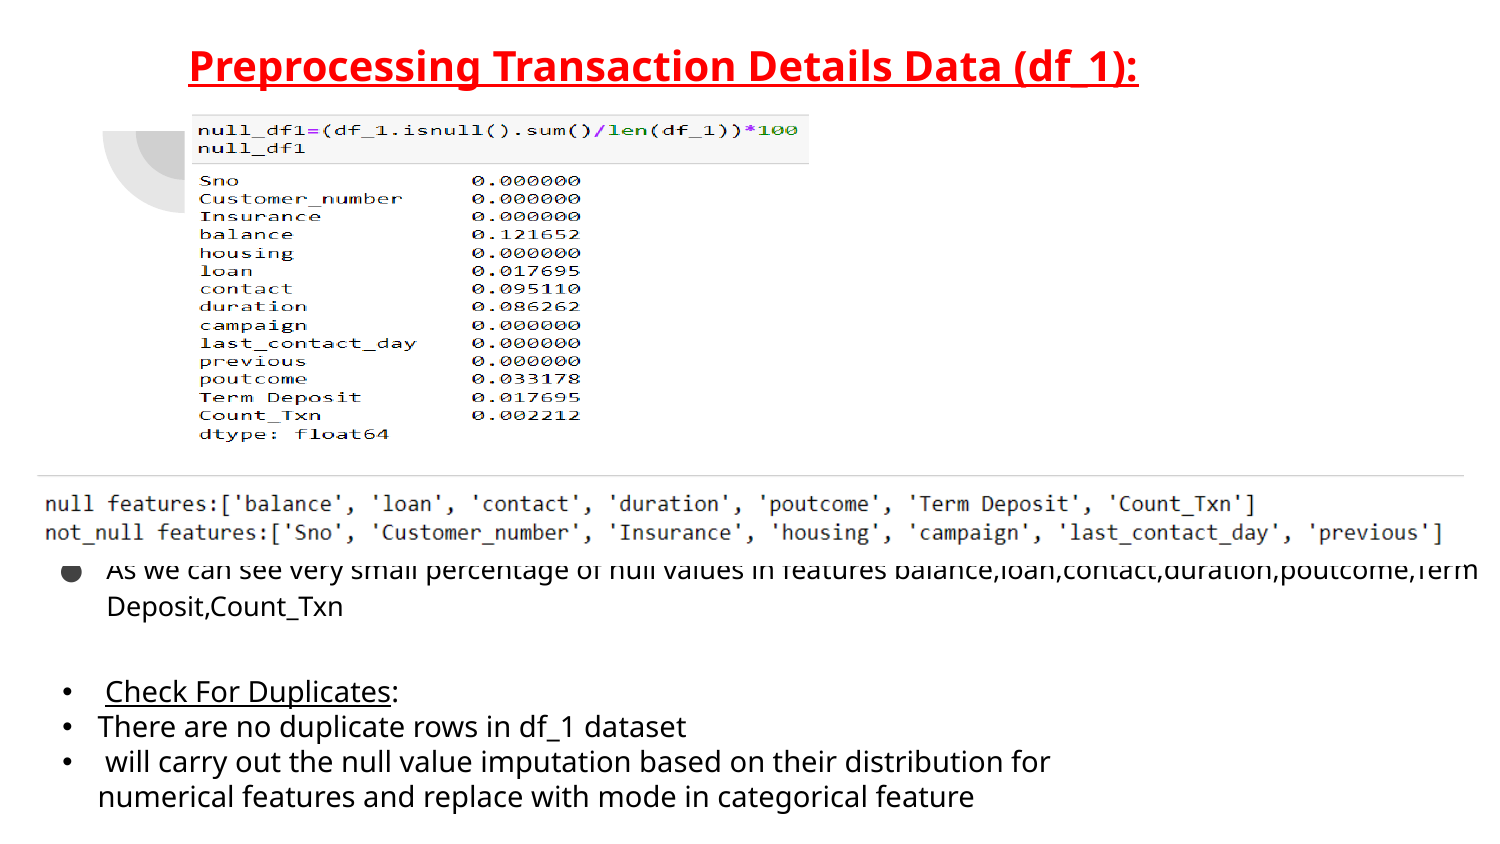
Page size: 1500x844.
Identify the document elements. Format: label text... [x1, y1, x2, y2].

list As we can see very small percentage of null values in features balance,loan,contact,duration,poutcome,Term Deposit,Count_Txn [0, 532, 1500, 688]
picture [192, 113, 809, 444]
picture [36, 474, 1464, 567]
text_box Check For Duplicates: There are no duplicate rows in df_1 dataset will carry out the null value imputation based on their distribution for numerical features and replace with mode in categorical feature [47, 666, 1182, 821]
title Preprocessing Transaction Details Data (df_1): [173, 24, 1327, 146]
